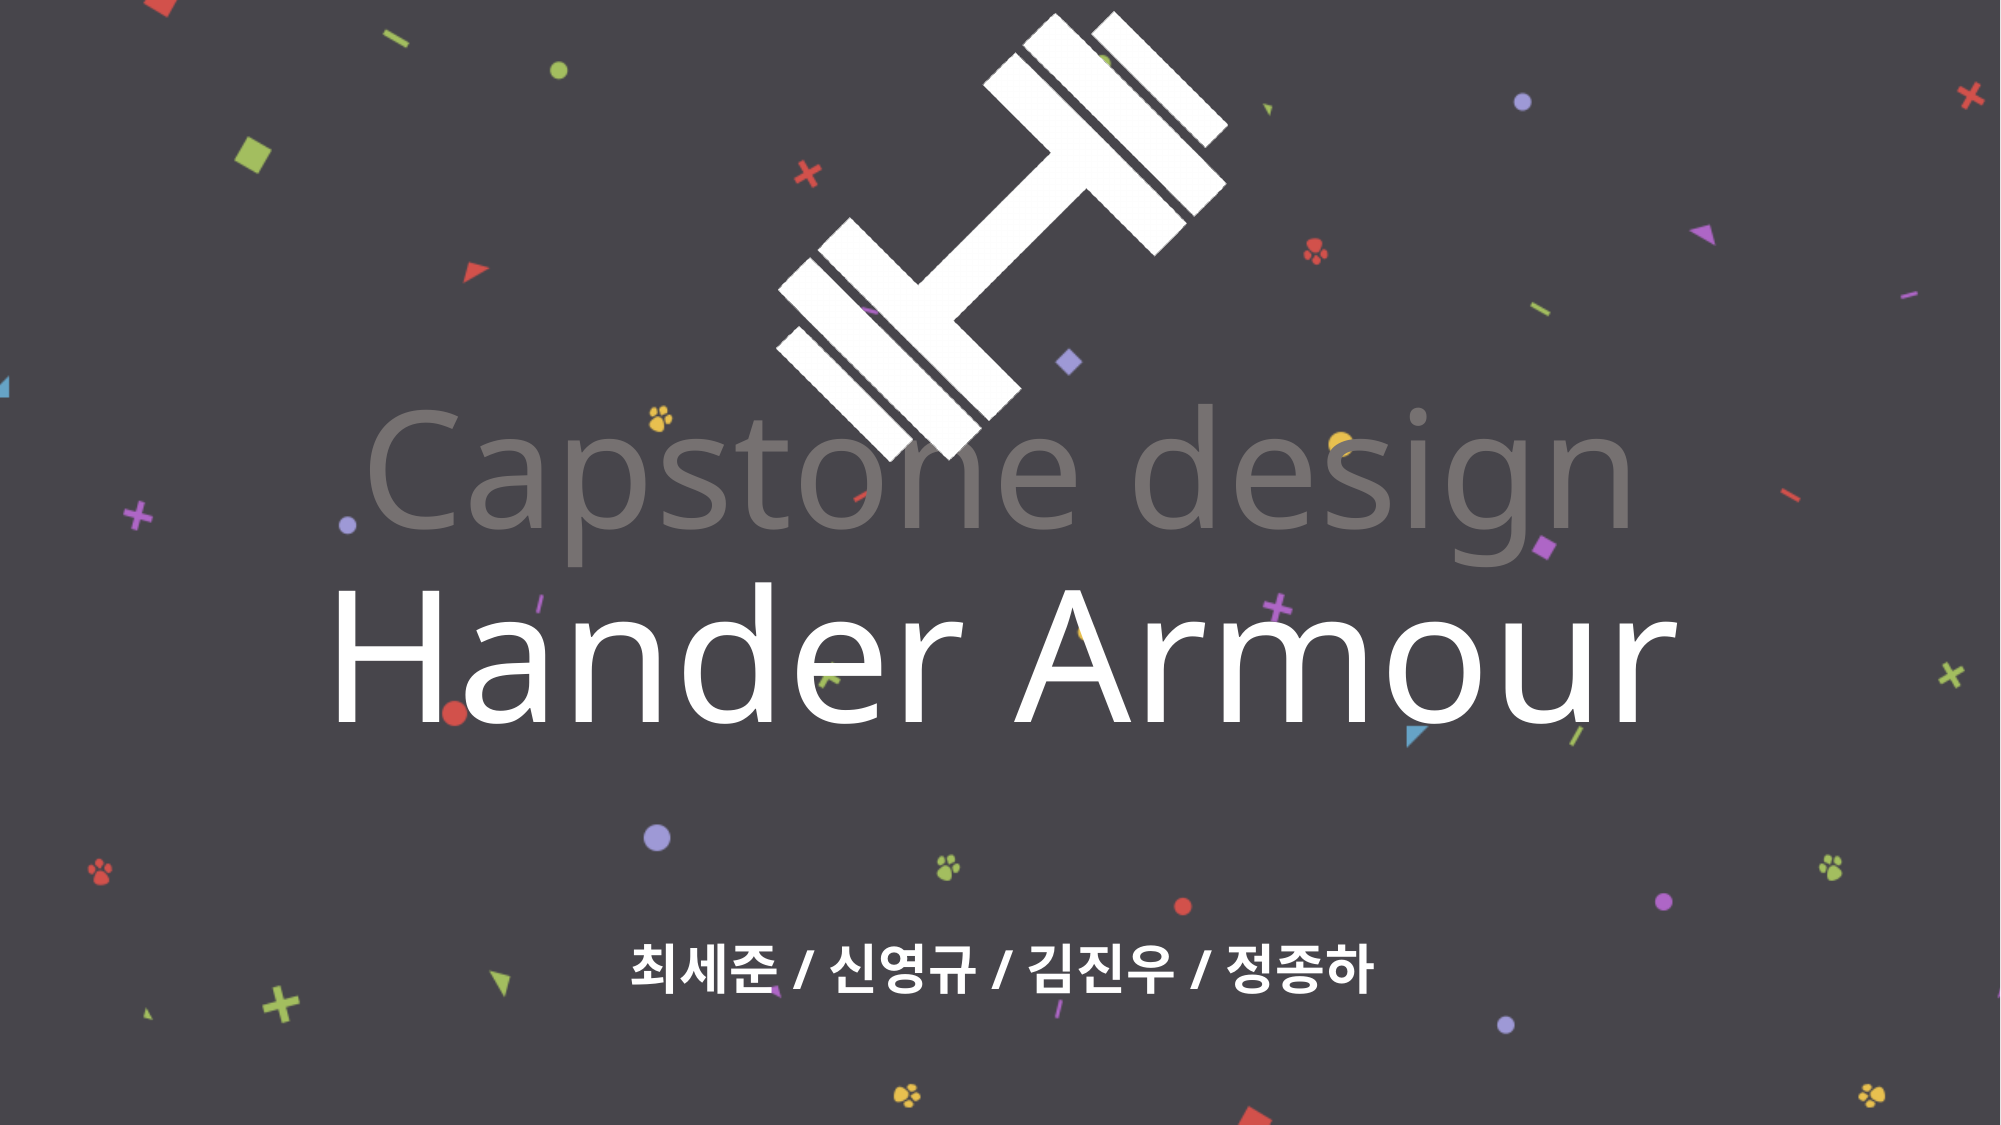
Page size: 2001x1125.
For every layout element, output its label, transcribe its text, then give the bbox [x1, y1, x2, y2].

subtitle 최세준/신영규/김진우/정종하 [252, 836, 1753, 1109]
title Capstone design Hander Armour [163, 377, 1839, 770]
picture [0, 0, 2001, 1125]
